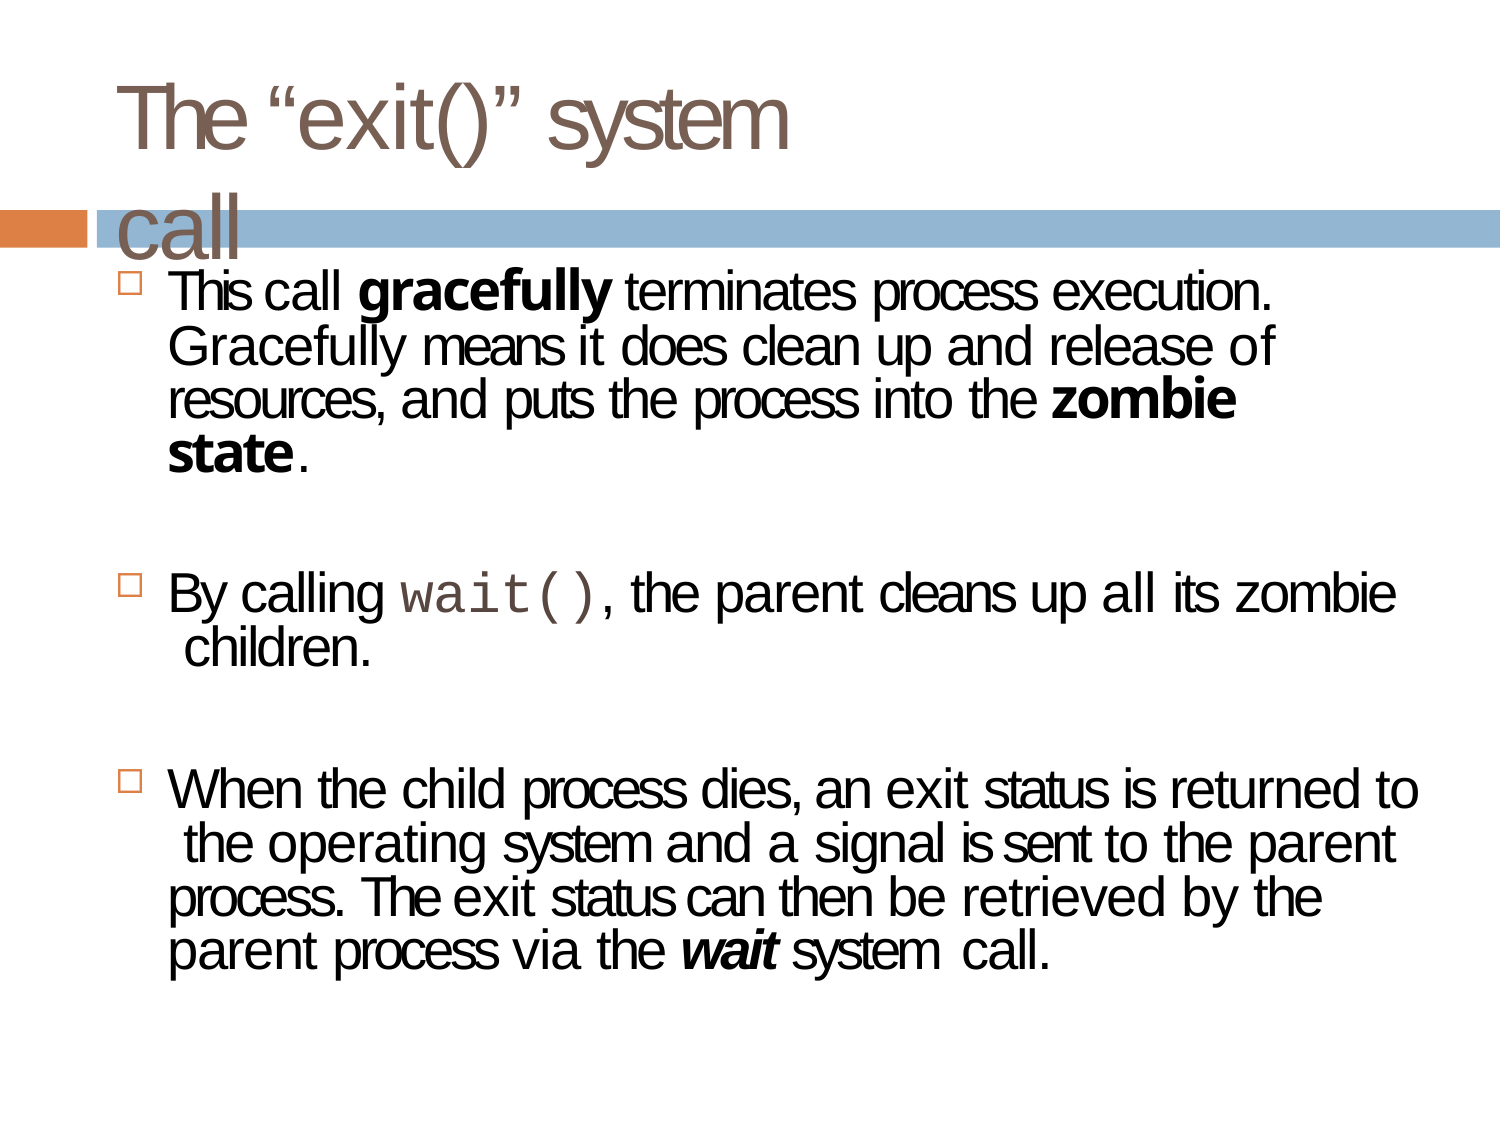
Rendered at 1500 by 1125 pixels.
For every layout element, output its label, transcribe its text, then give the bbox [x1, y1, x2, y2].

title The “exit()” system call [113, 55, 938, 252]
text_box This call gracefully terminates process execution. Gracefully means it does clean up and release of resources, and puts the process into the zombie state. By calling wait(), the parent cleans up all its zombie children. When the child process dies, an exit status is returned to the operating system and a signal is sent to the parent process. The exit status can then be retrieved by the parent process via the wait system call. [113, 252, 1424, 981]
